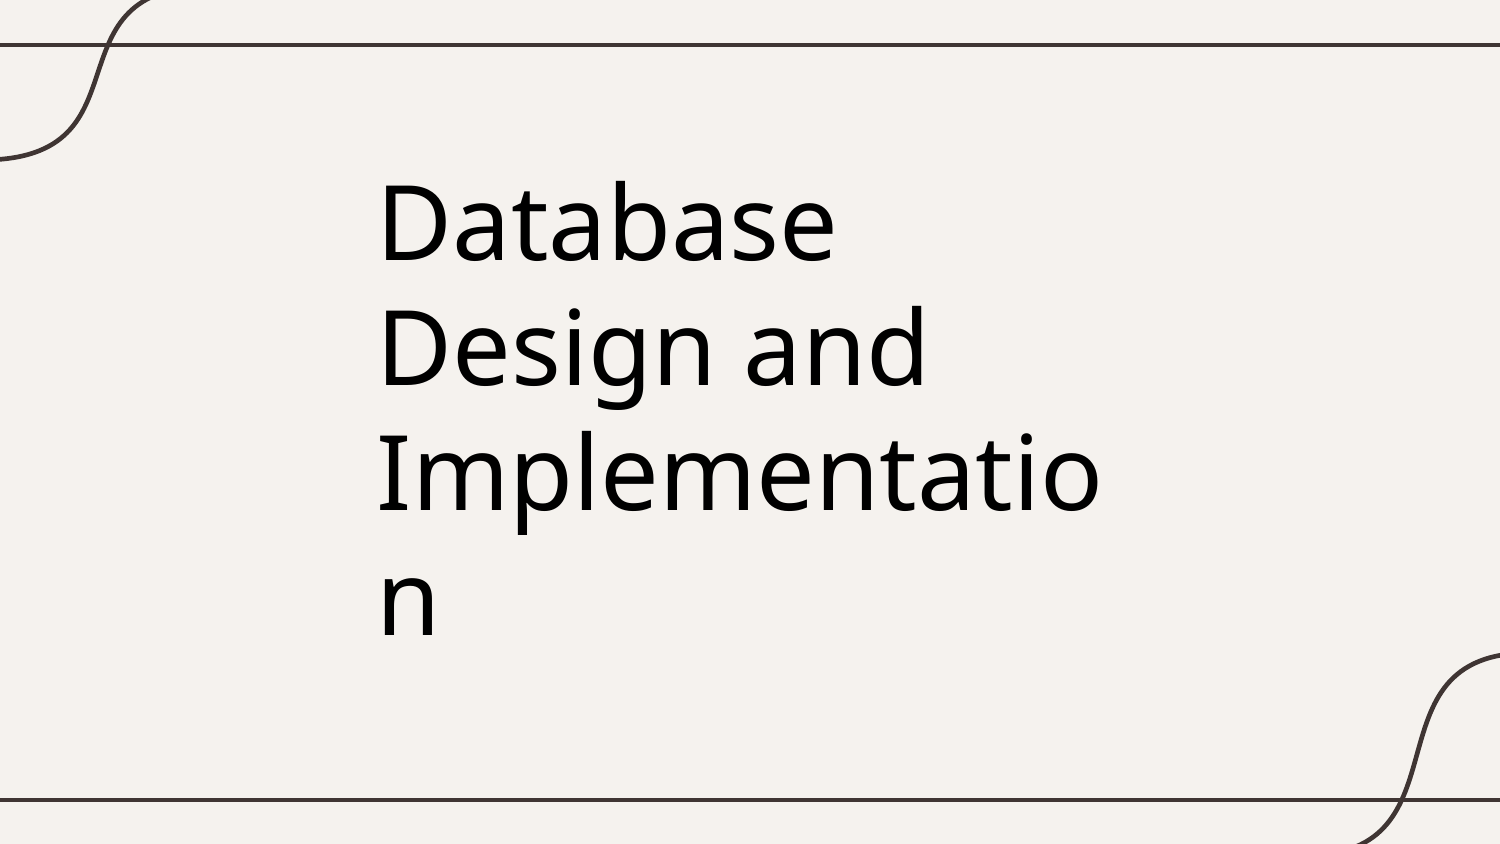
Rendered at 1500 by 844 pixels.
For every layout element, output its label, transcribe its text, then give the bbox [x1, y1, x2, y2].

title Database Design and Implementation [361, 291, 1138, 522]
